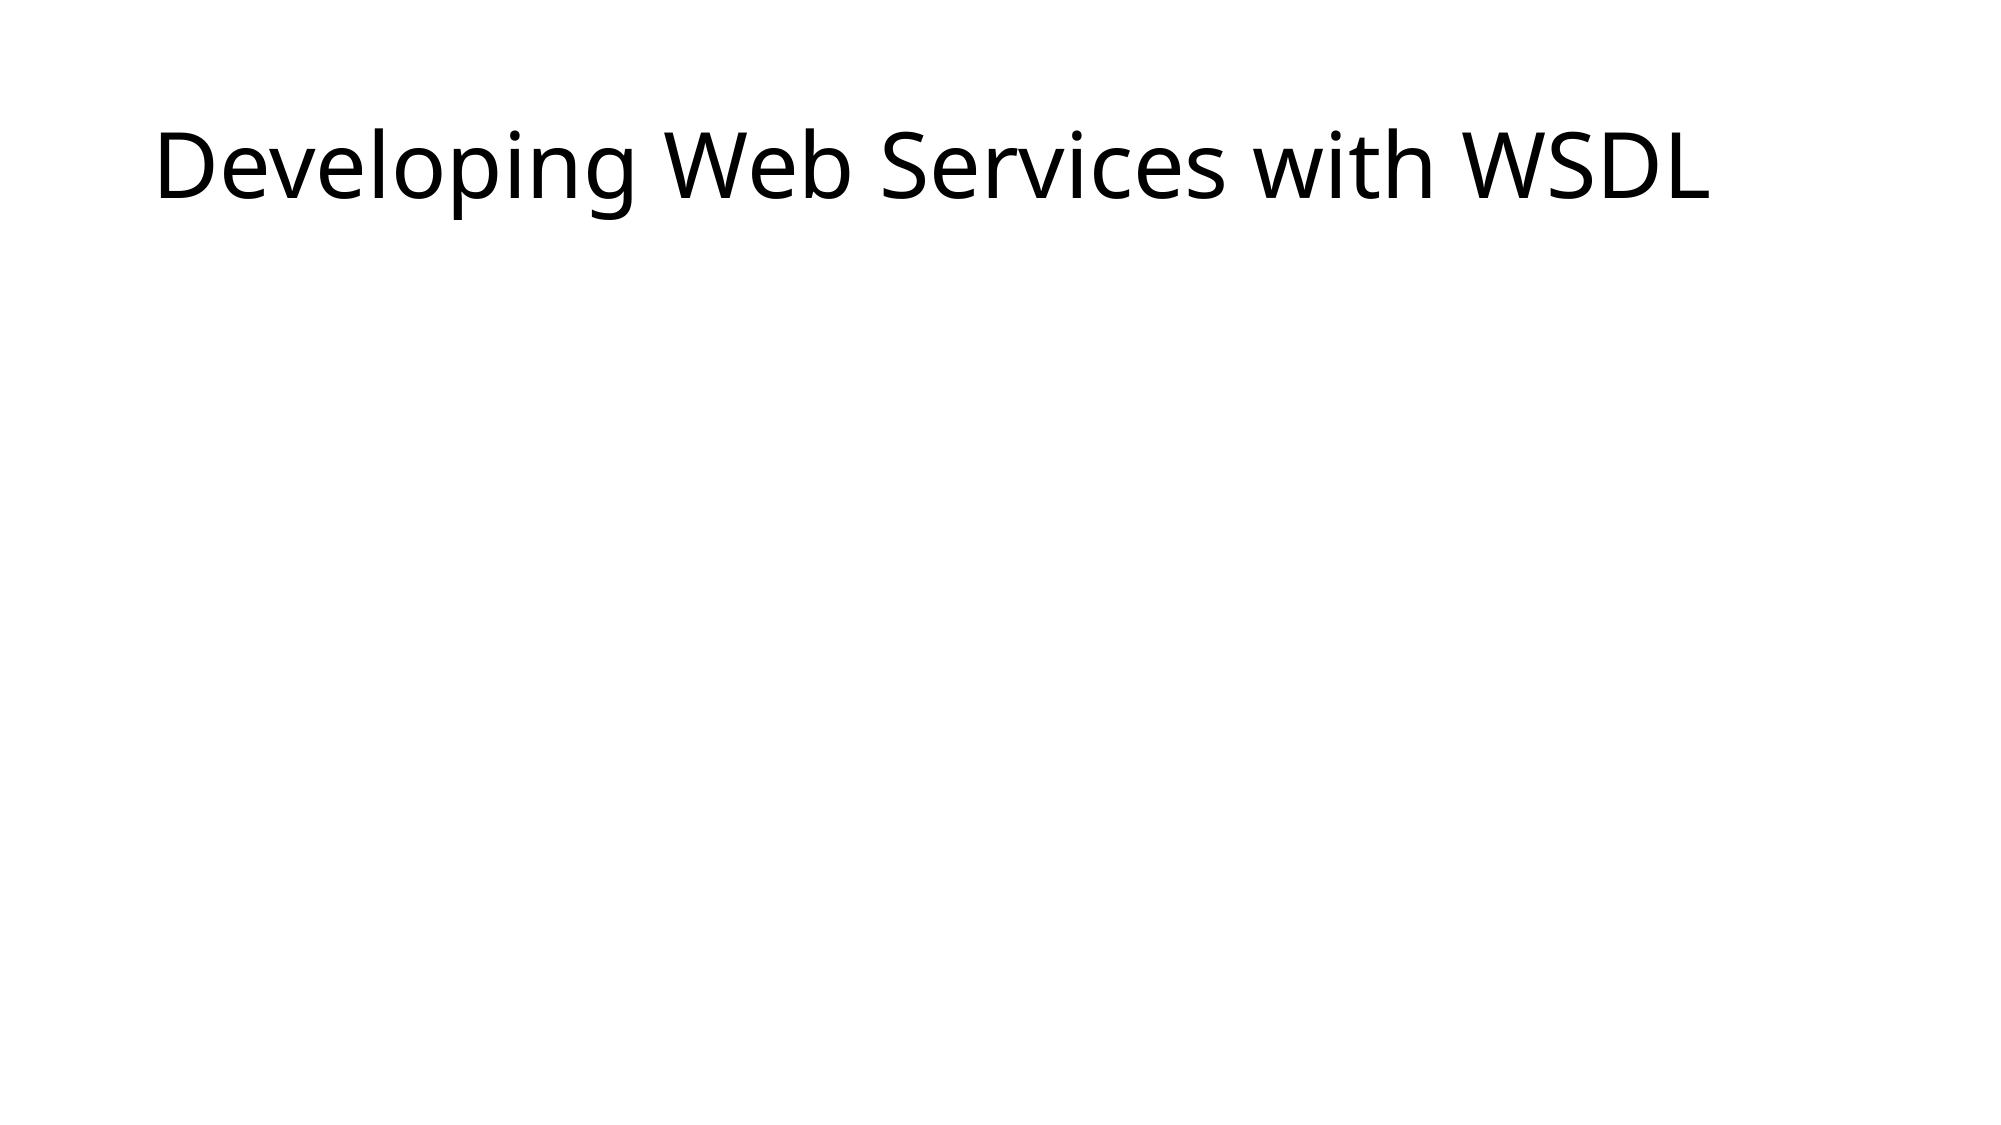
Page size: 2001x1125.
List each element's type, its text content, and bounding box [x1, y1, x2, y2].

title Developing Web Services with WSDL [137, 59, 1863, 278]
